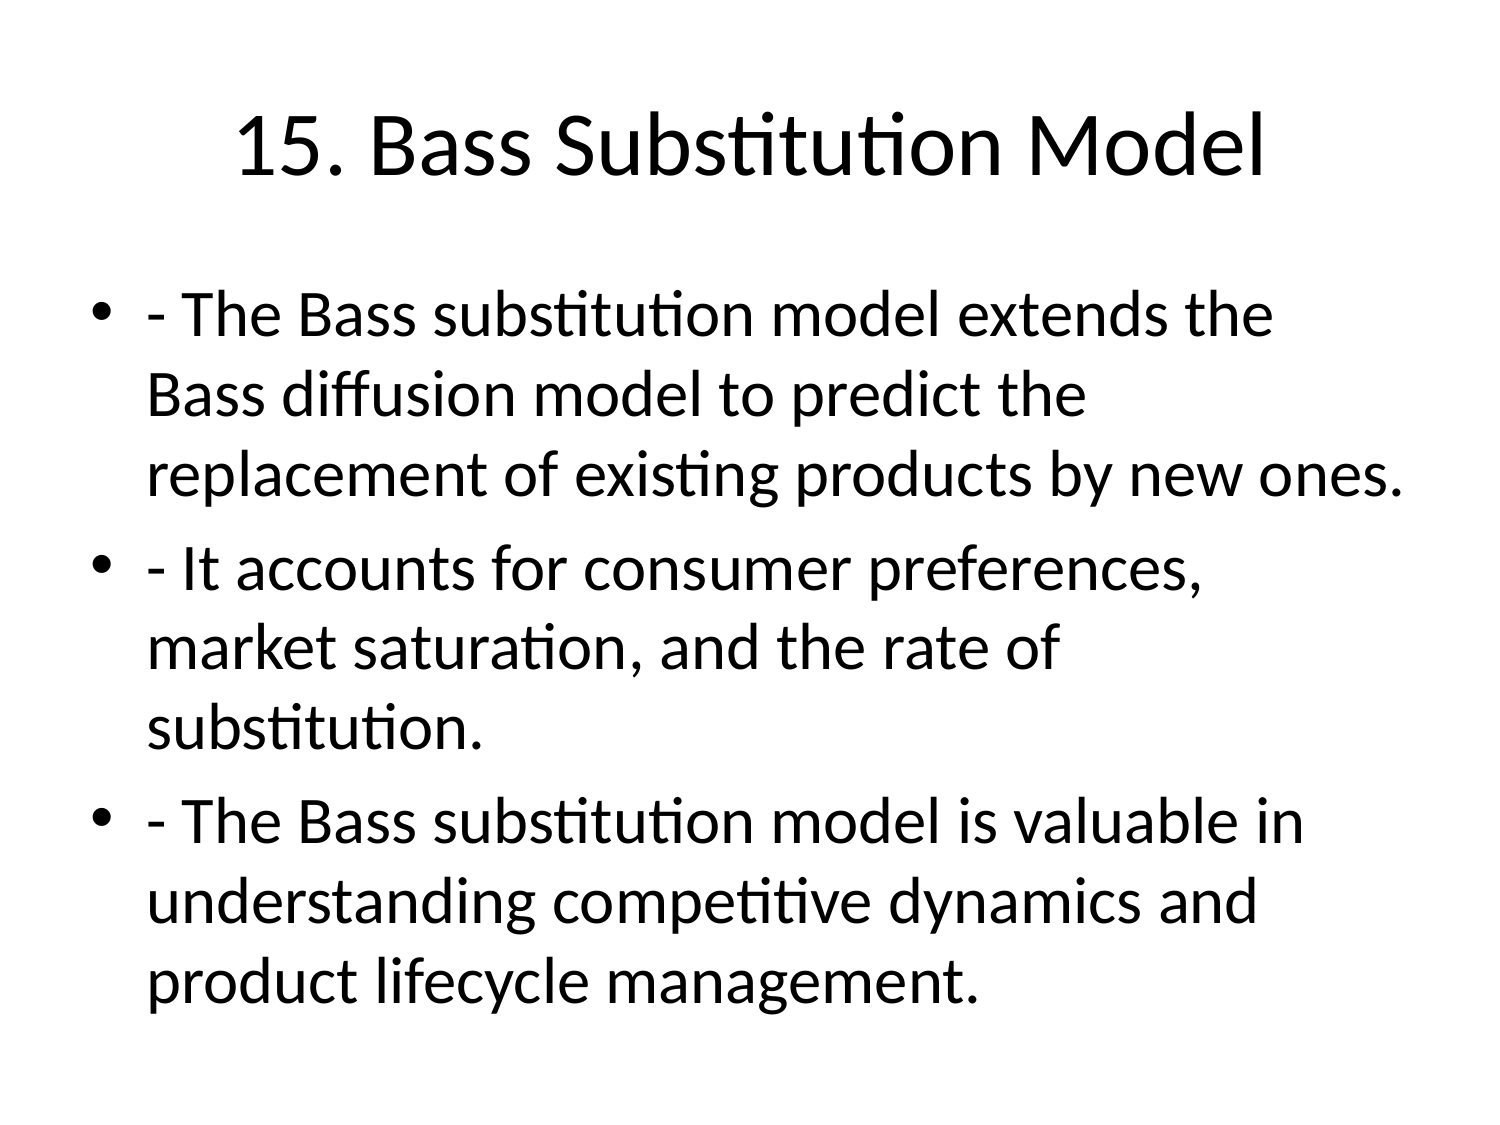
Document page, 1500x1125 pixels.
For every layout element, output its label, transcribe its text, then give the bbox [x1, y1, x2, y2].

title 15. Bass Substitution Model [75, 45, 1425, 233]
list - The Bass substitution model extends the Bass diffusion model to predict the replacement of existing products by new ones. - It accounts for consumer preferences, market saturation, and the rate of substitution. - The Bass substitution model is valuable in understanding competitive dynamics and product lifecycle management. [75, 262, 1425, 1005]
